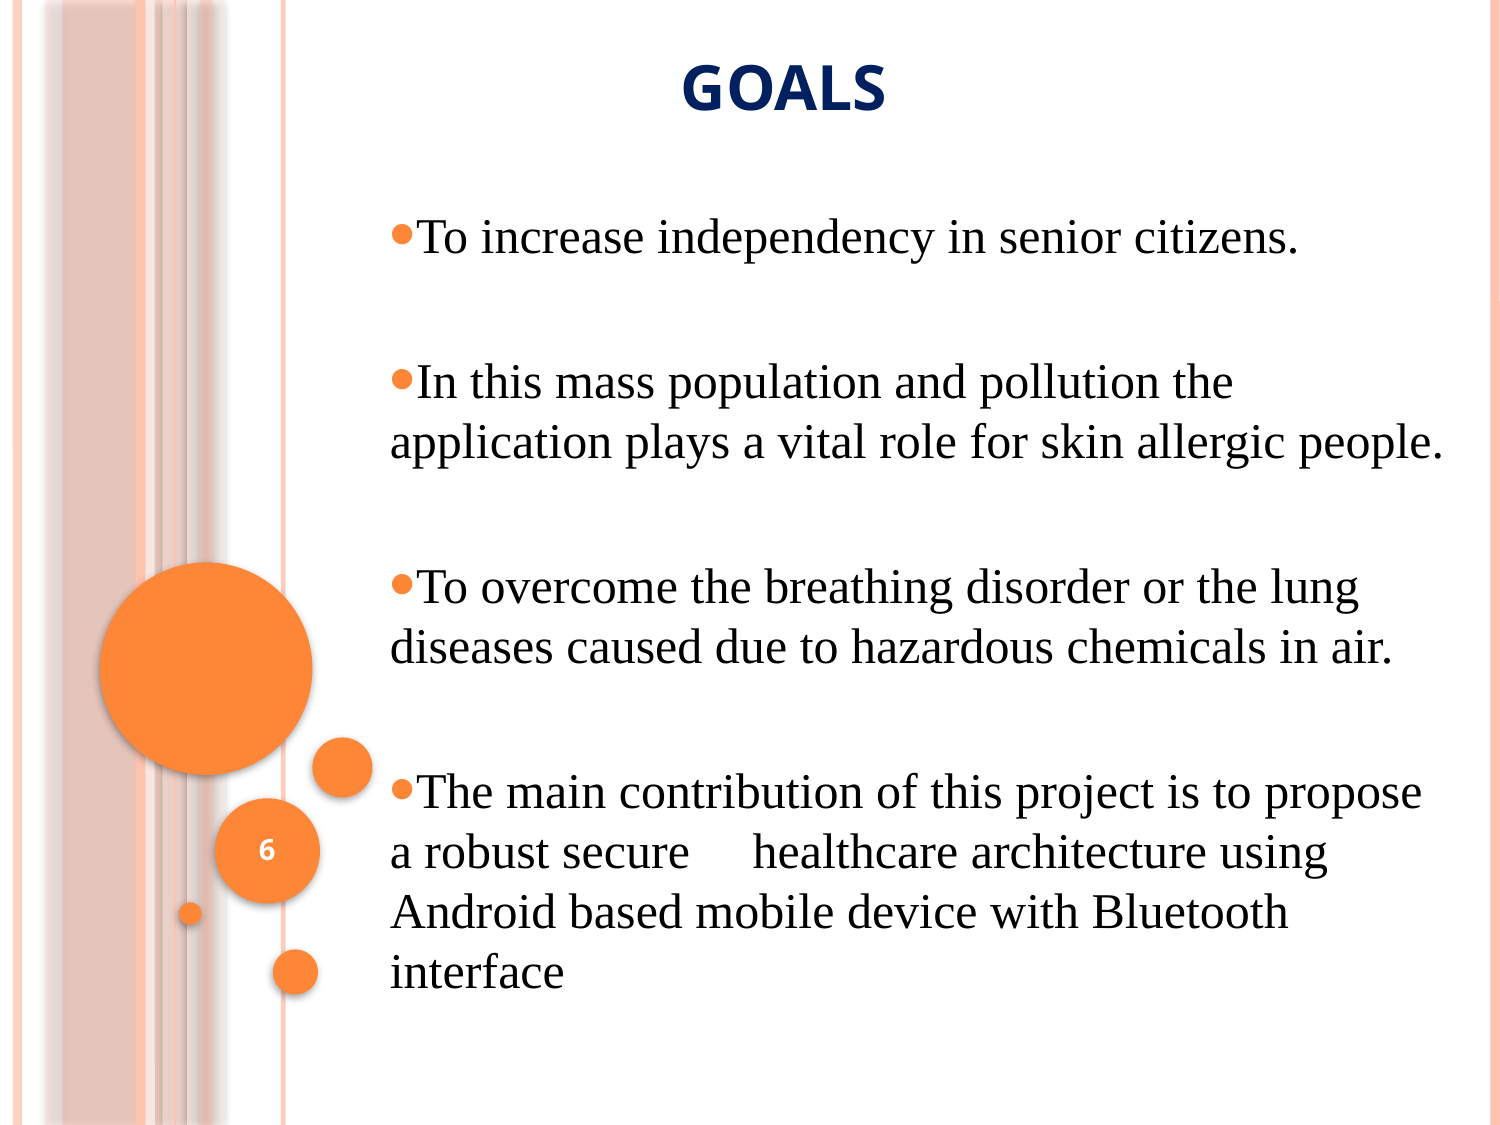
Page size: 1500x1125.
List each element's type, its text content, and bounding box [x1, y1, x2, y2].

subtitle To increase independency in senior citizens. In this mass population and pollution the application plays a vital role for skin allergic people. To overcome the breathing disorder or the lung diseases caused due to hazardous chemicals in air. The main contribution of this project is to propose a robust secure healthcare architecture using Android based mobile device with Bluetooth interface [375, 196, 1471, 1046]
slide_number 6 [217, 808, 318, 894]
title GOALS [324, 0, 1338, 131]
